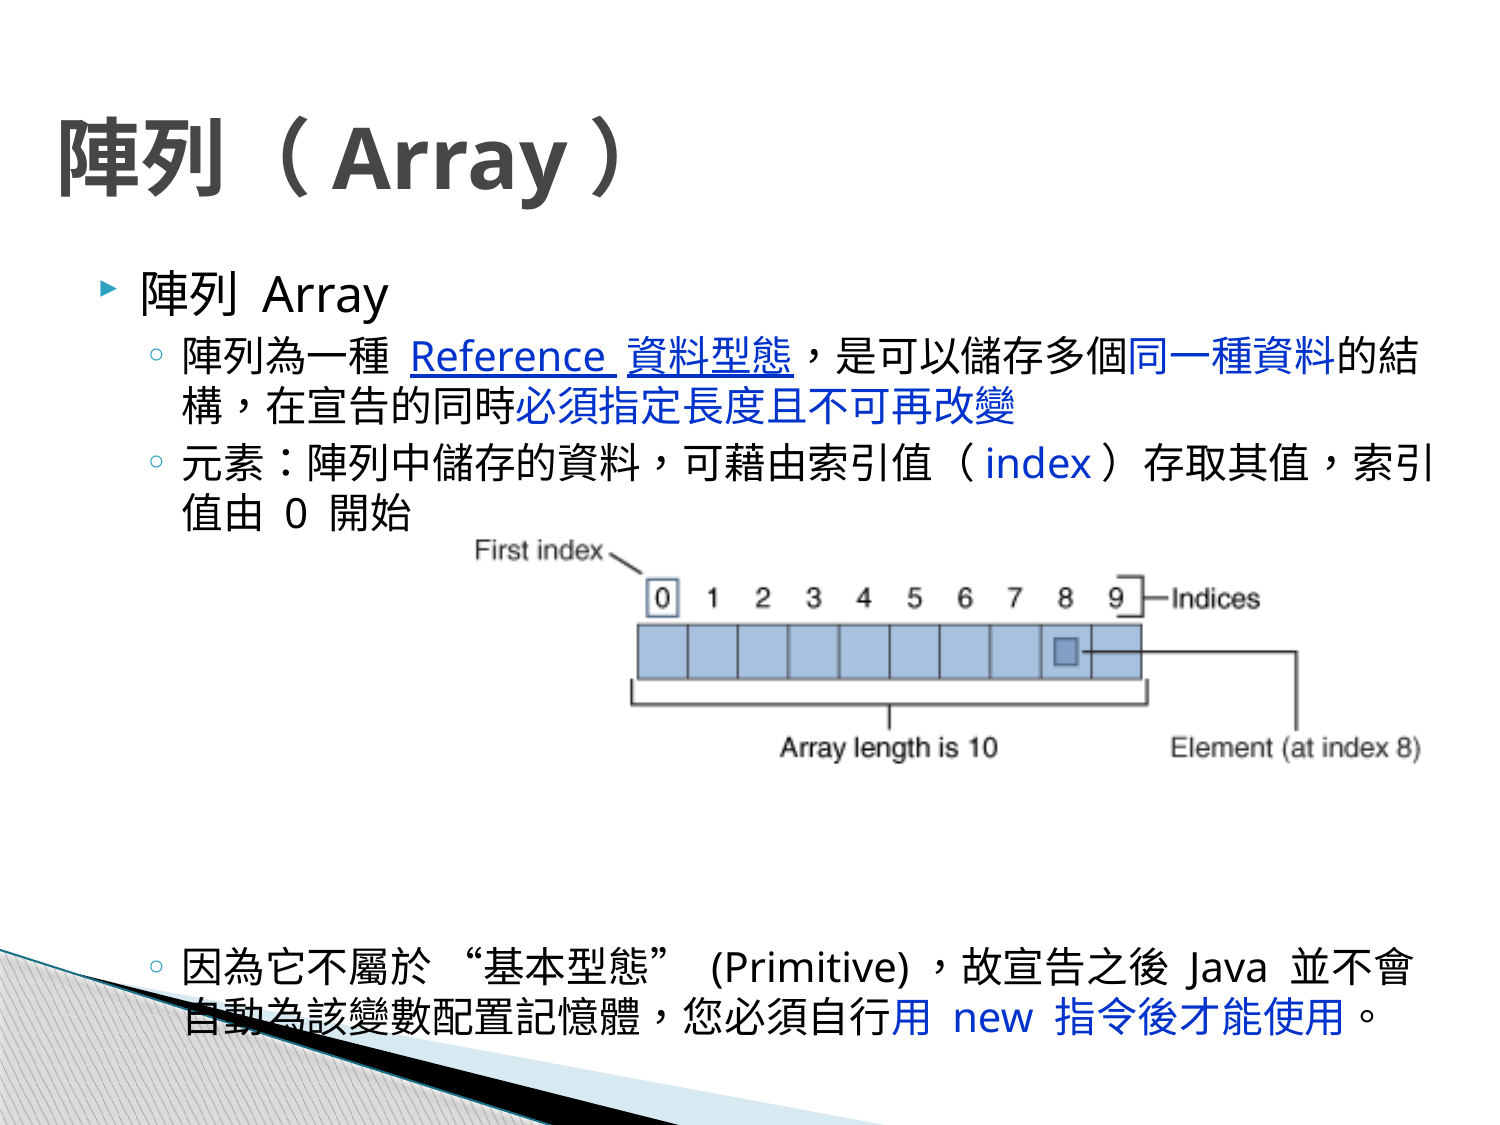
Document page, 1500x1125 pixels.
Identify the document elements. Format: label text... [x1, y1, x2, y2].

list 陣列 Array 陣列為一種 Reference 資料型態，是可以儲存多個同一種資料的結構，在宣告的同時必須指定長度且不可再改變 元素：陣列中儲存的資料，可藉由索引值（index）存取其值，索引值由 0 開始 因為它不屬於 “基本型態” (Primitive)，故宣告之後 Java 並不會自動為該變數配置記憶體，您必須自行用 new 指令後才能使用。 [64, 255, 1459, 1000]
title 陣列（Array） [41, 78, 1463, 232]
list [466, 527, 1436, 776]
